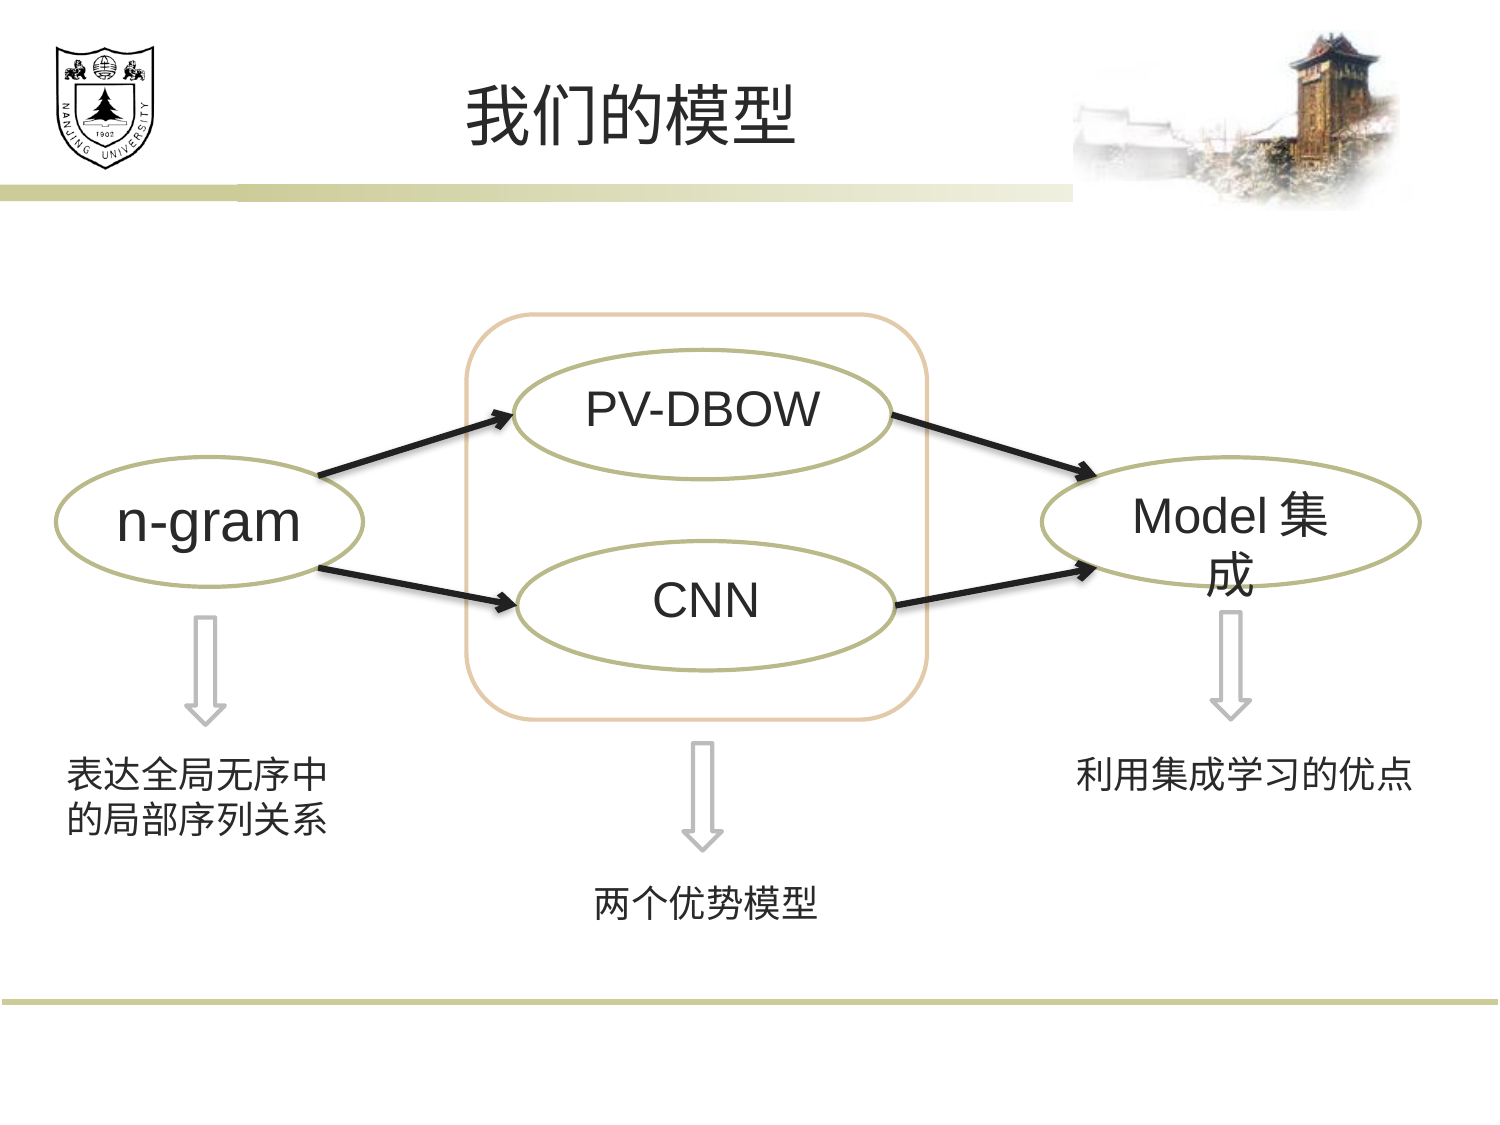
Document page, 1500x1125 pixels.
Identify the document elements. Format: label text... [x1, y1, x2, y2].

text_box [890, 411, 1098, 482]
text_box CNN [515, 538, 897, 673]
text_box PV-DBOW [511, 347, 894, 482]
text_box [894, 560, 1098, 609]
picture [2, 999, 1498, 1005]
text_box [464, 424, 930, 601]
text_box [681, 741, 724, 853]
text_box 两个优势模型 [579, 873, 866, 933]
picture [1073, 30, 1400, 211]
text_box [317, 409, 514, 479]
text_box Model集成 [1039, 455, 1422, 589]
picture [50, 42, 160, 173]
text_box 表达全局无序中 的局部序列关系 [51, 743, 399, 849]
text_box 利用集成学习的优点 [1061, 743, 1440, 804]
text_box [1209, 610, 1253, 722]
text_box [184, 615, 227, 727]
text_box [464, 608, 930, 722]
text_box n-gram [53, 454, 366, 589]
text_box [317, 564, 518, 614]
text_box 我们的模型 [171, 66, 1093, 161]
text_box [464, 312, 930, 425]
